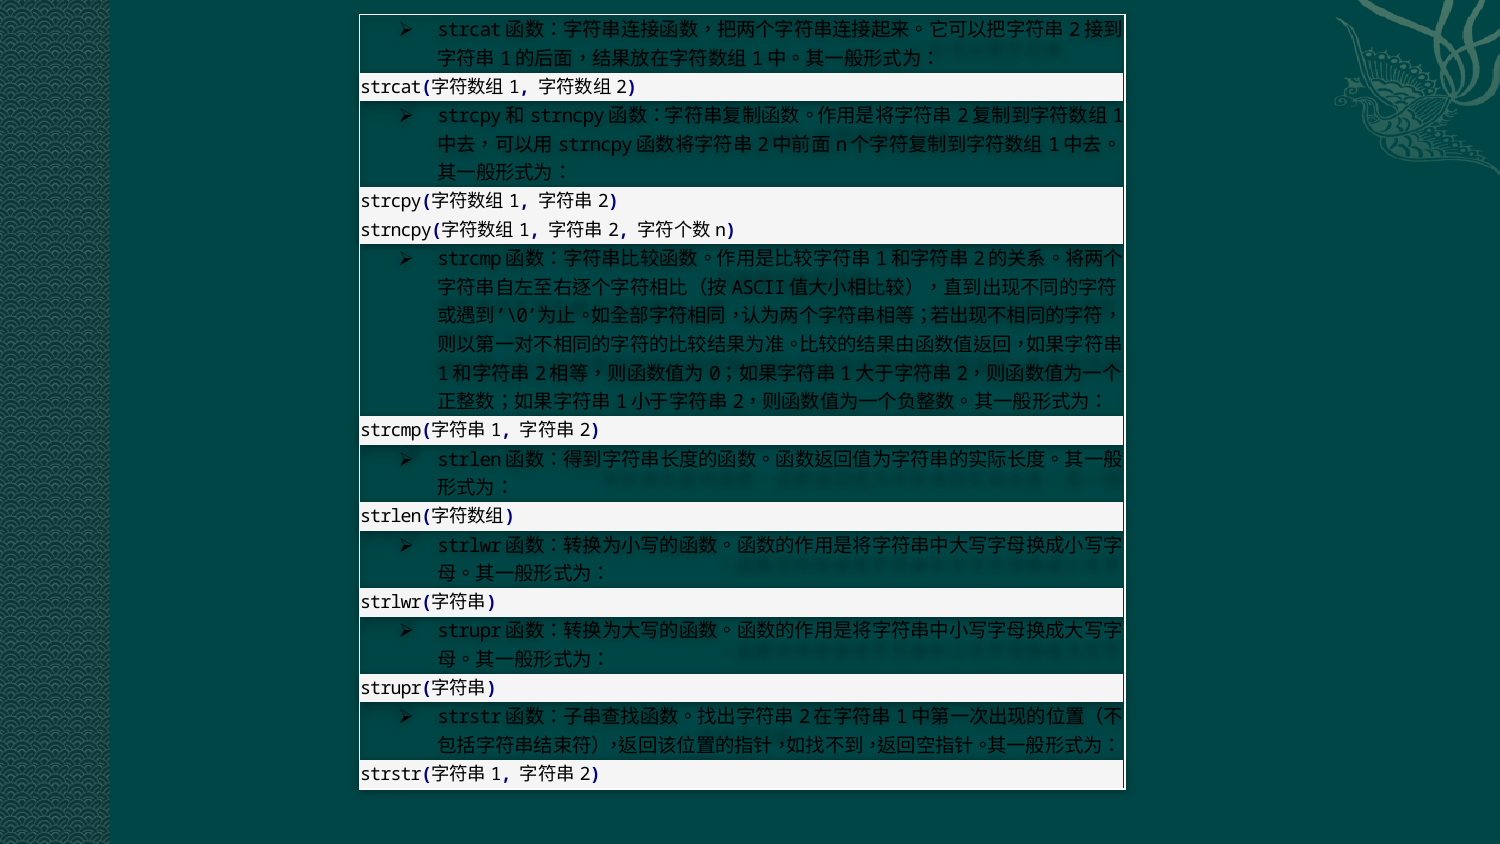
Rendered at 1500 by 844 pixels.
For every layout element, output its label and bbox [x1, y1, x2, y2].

picture [0, 0, 110, 844]
picture [359, 14, 1126, 789]
